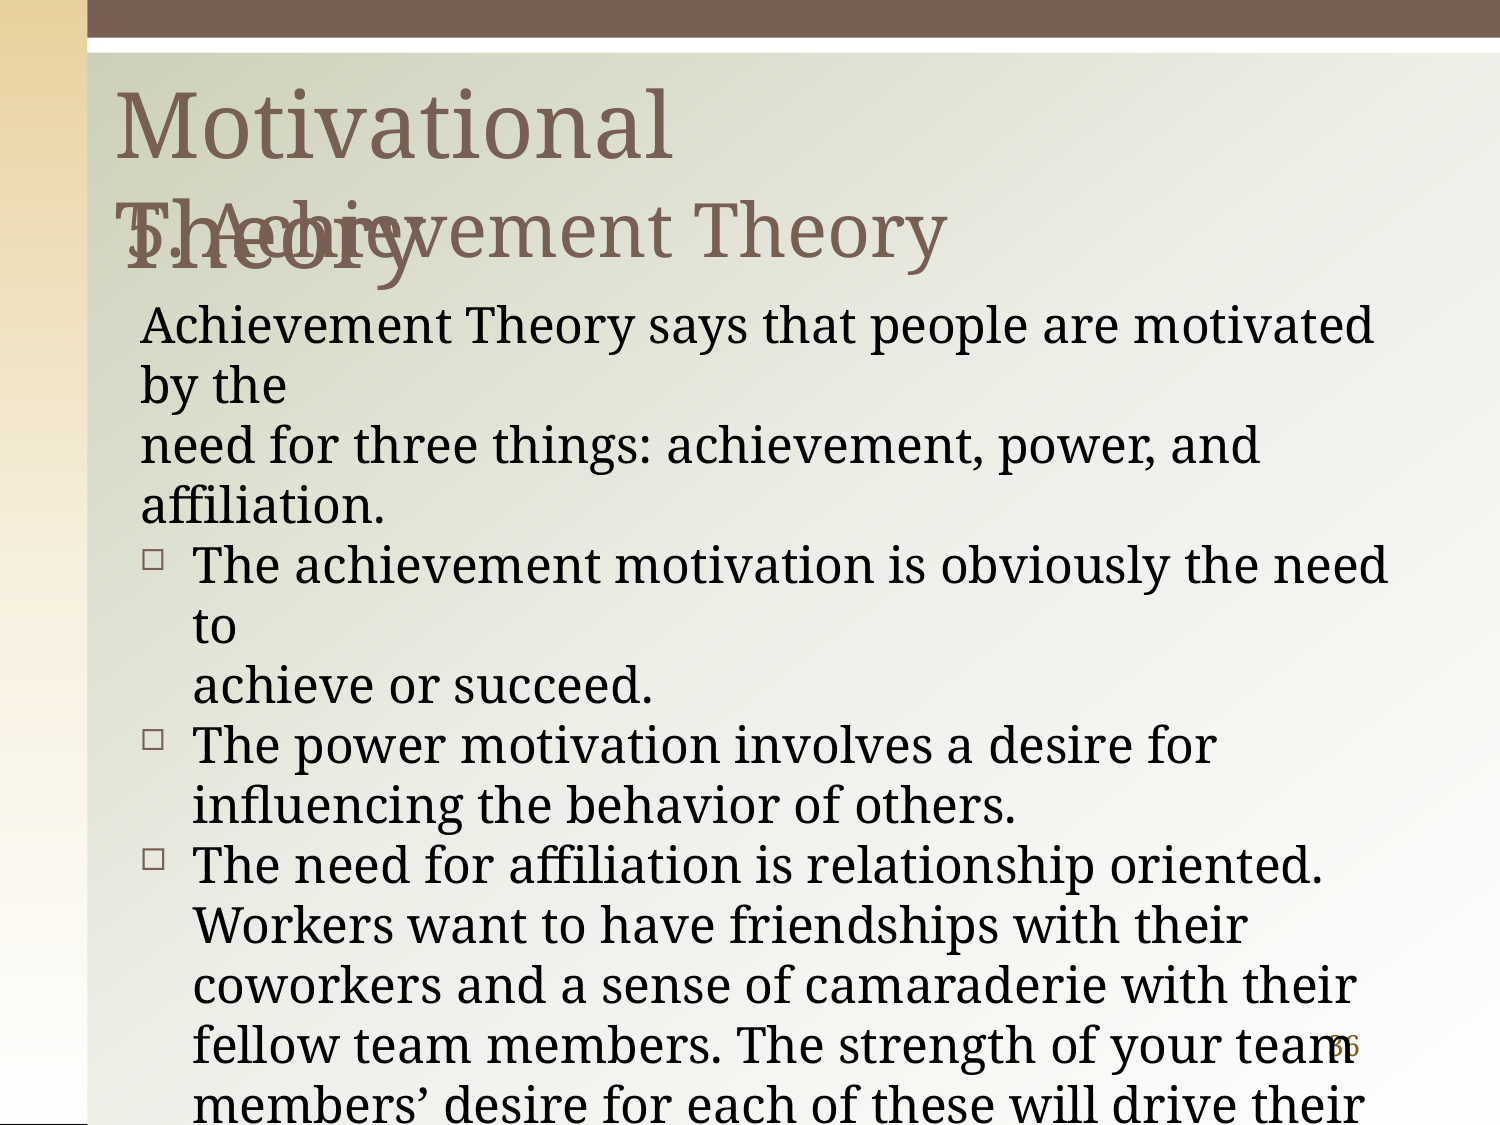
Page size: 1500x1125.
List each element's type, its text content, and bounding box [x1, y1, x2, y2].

picture [0, 0, 1500, 1125]
text_box Achievement Theory Achievement Theory says that people are motivated by the need for three things: achievement, power, and affiliation. The achievement motivation is obviously the need to achieve or succeed. The power motivation involves a desire for influencing the behavior of others. The need for affiliation is relationship oriented. Workers want to have friendships with their coworkers and a sense of camaraderie with their fellow team members. The strength of your team members’ desire for each of these will drive their performance on various activities. [122, 182, 1441, 1125]
title Motivational Theory [112, 67, 947, 288]
